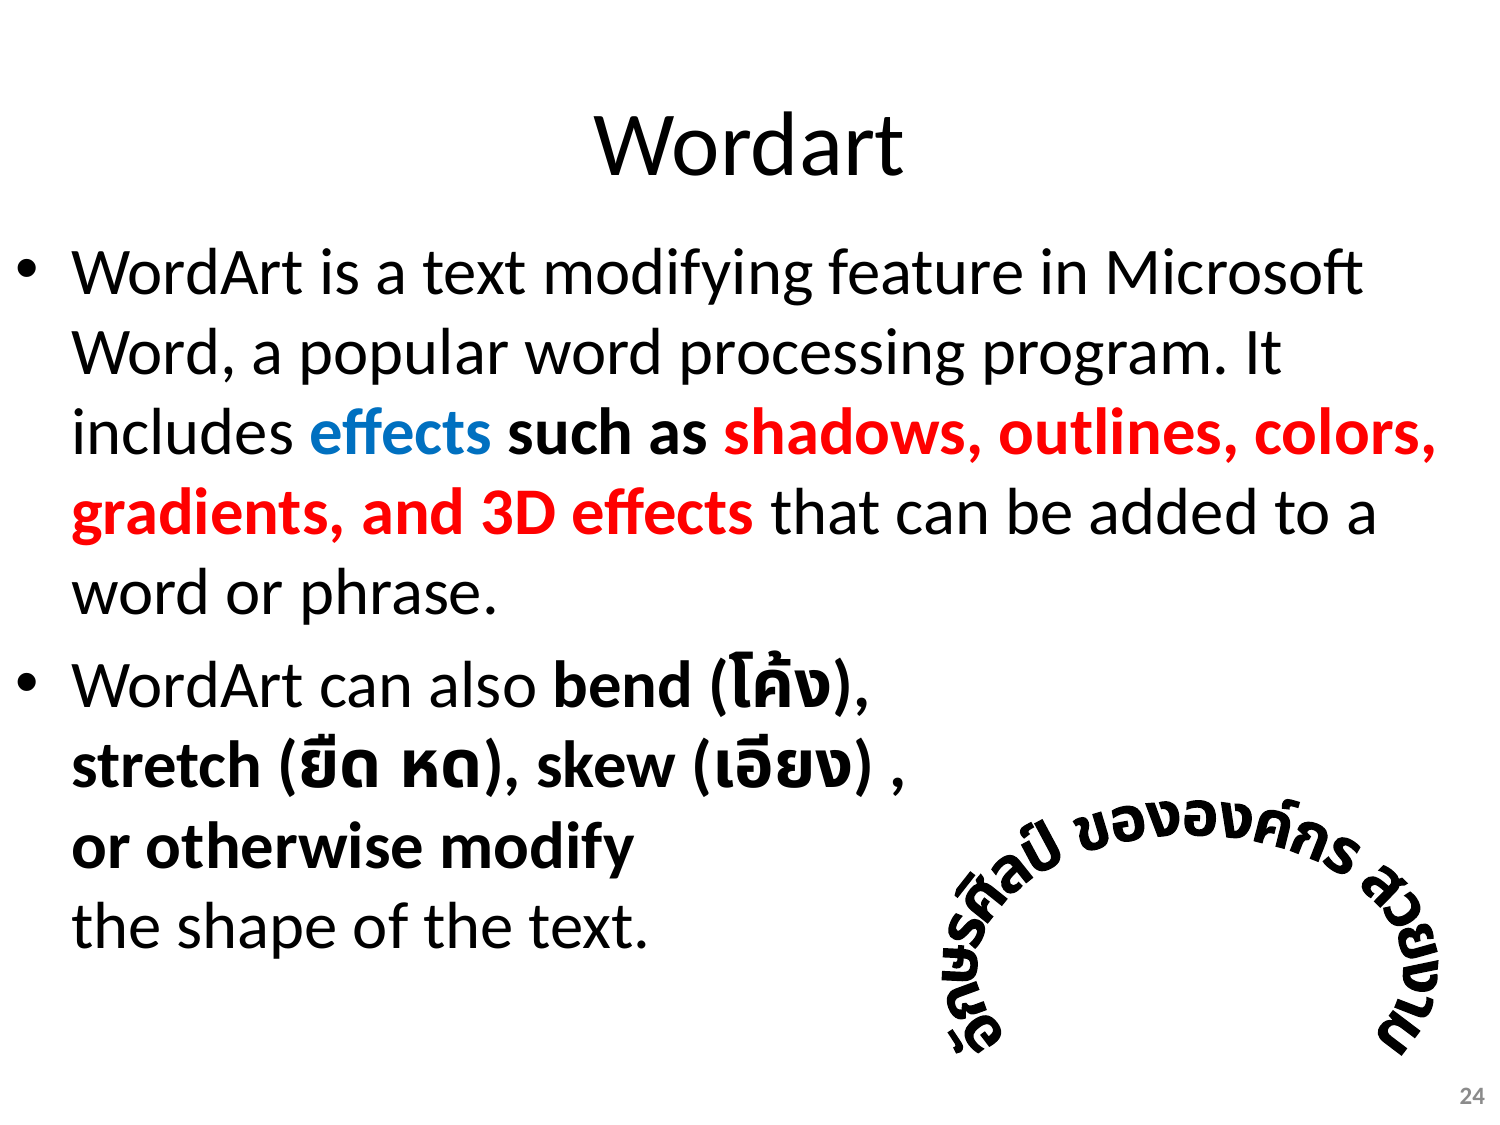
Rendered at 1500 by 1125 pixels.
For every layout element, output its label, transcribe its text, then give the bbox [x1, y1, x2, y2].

title Wordart [75, 45, 1425, 219]
list WordArt is a text modifying feature in Microsoft Word, a popular word processing program. It includes effects such as shadows, outlines, colors, gradients, and 3D effects that can be added to a word or phrase. WordArt can also bend (โค้ง), stretch (ยืด หด), skew (เอียง) , or otherwise modify the shape of the text. [0, 219, 1500, 1125]
slide_number 24 [1149, 1065, 1500, 1125]
